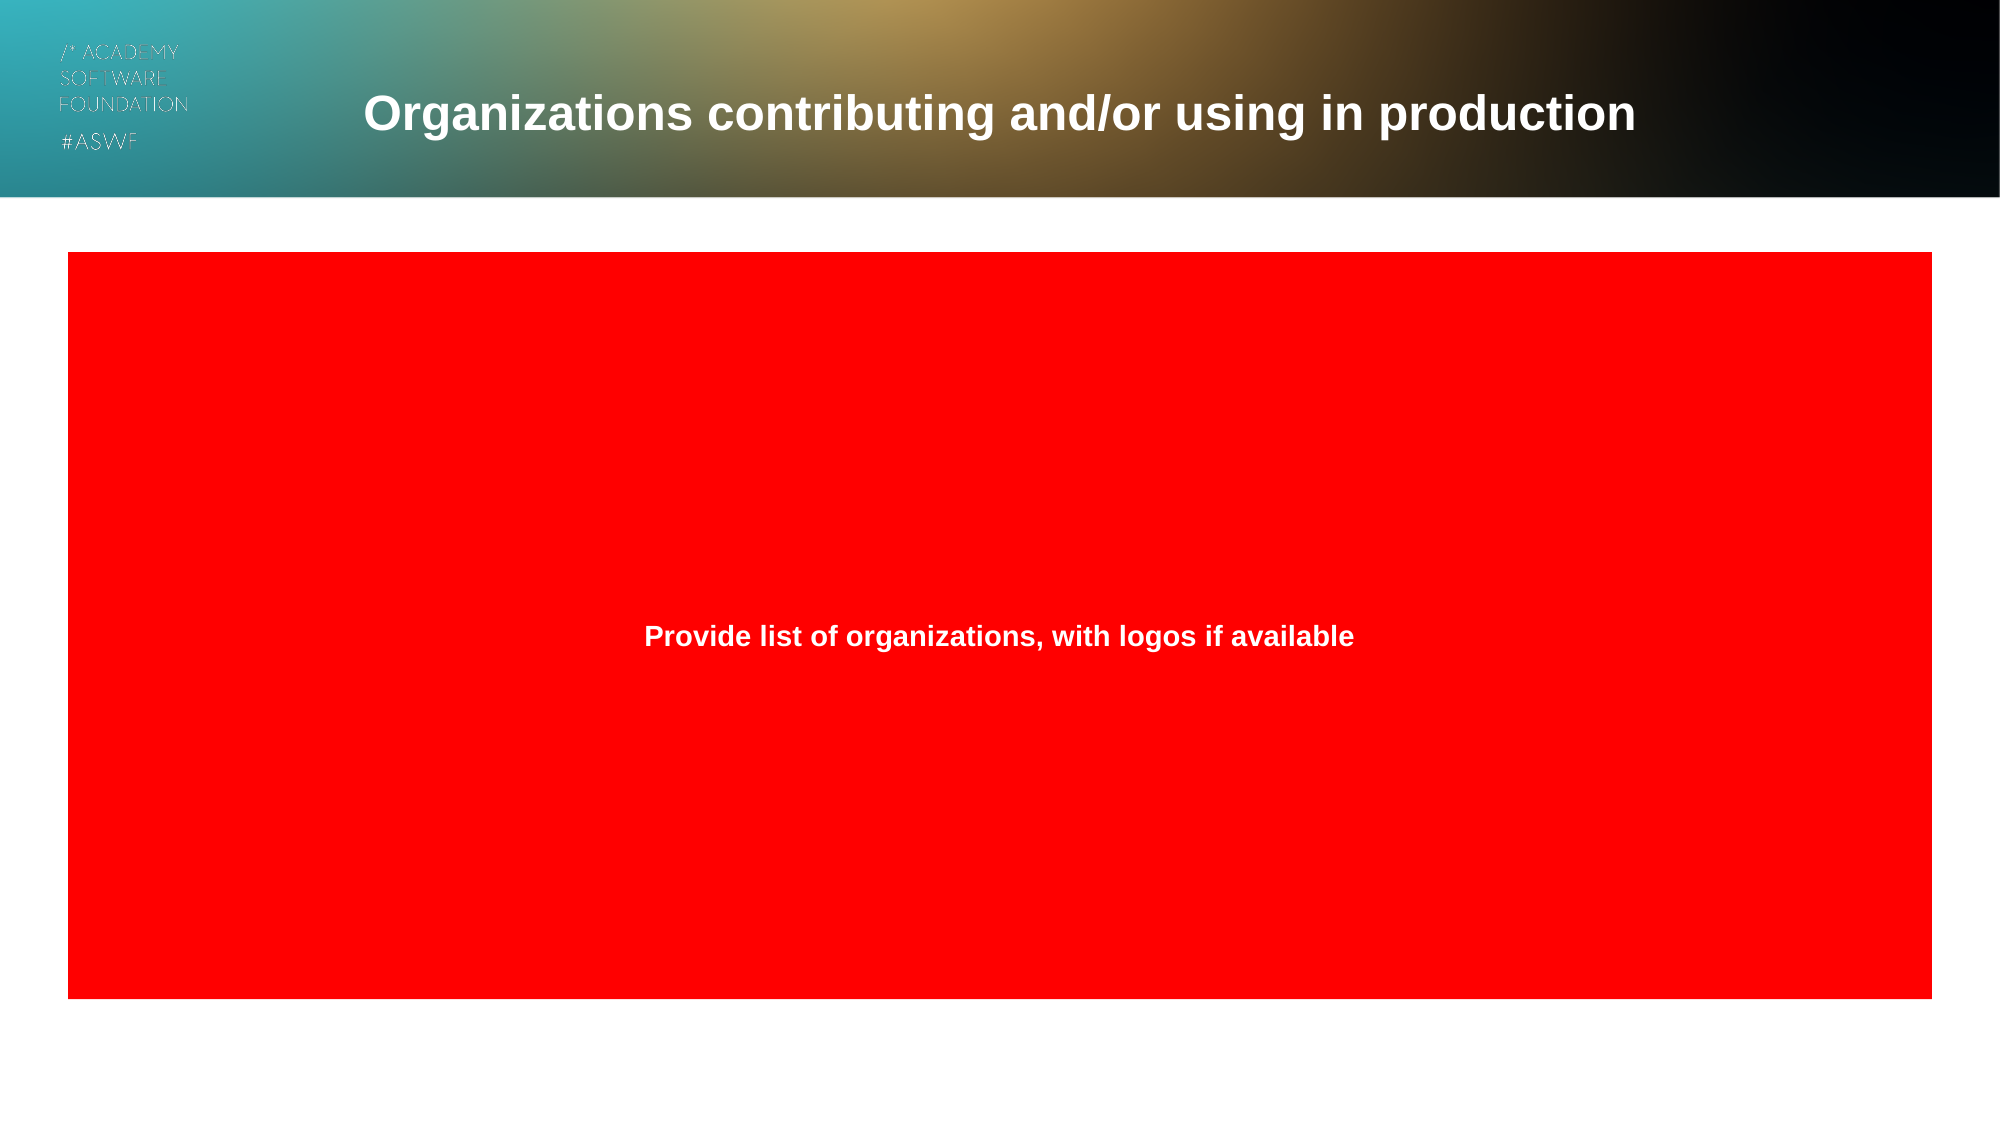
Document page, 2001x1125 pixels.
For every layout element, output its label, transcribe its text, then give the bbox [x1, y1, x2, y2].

list Provide list of organizations, with logos if available [68, 252, 1932, 1000]
title Organizations contributing and/or using in production [244, 59, 1756, 161]
picture [0, 0, 2001, 1125]
